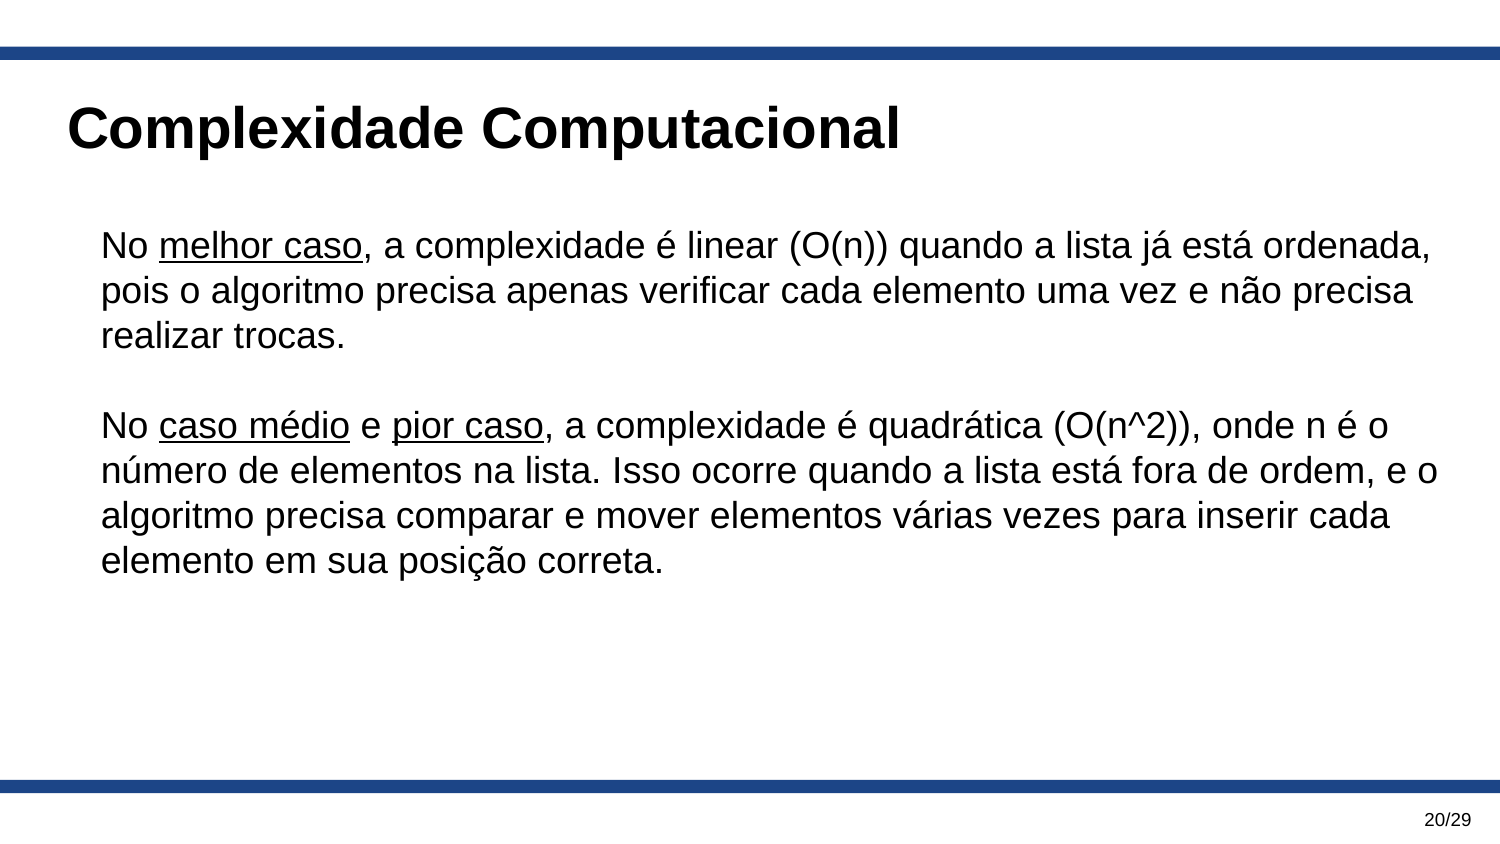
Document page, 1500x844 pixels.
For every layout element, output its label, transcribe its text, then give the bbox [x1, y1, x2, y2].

text_box [0, 46, 1500, 60]
text_box 20/29 [1409, 793, 1488, 826]
text_box [0, 779, 1500, 794]
text_box Complexidade Computacional [52, 75, 930, 176]
text_box No melhor caso, a complexidade é linear (O(n)) quando a lista já está ordenada, pois o algoritmo precisa apenas verificar cada elemento uma vez e não precisa realizar trocas. No caso médio e pior caso, a complexidade é quadrática (O(n^2)), onde n é o número de elementos na lista. Isso ocorre quando a lista está fora de ordem, e o algoritmo precisa comparar e mover elementos várias vezes para inserir cada elemento em sua posição correta. [10, 206, 1484, 597]
